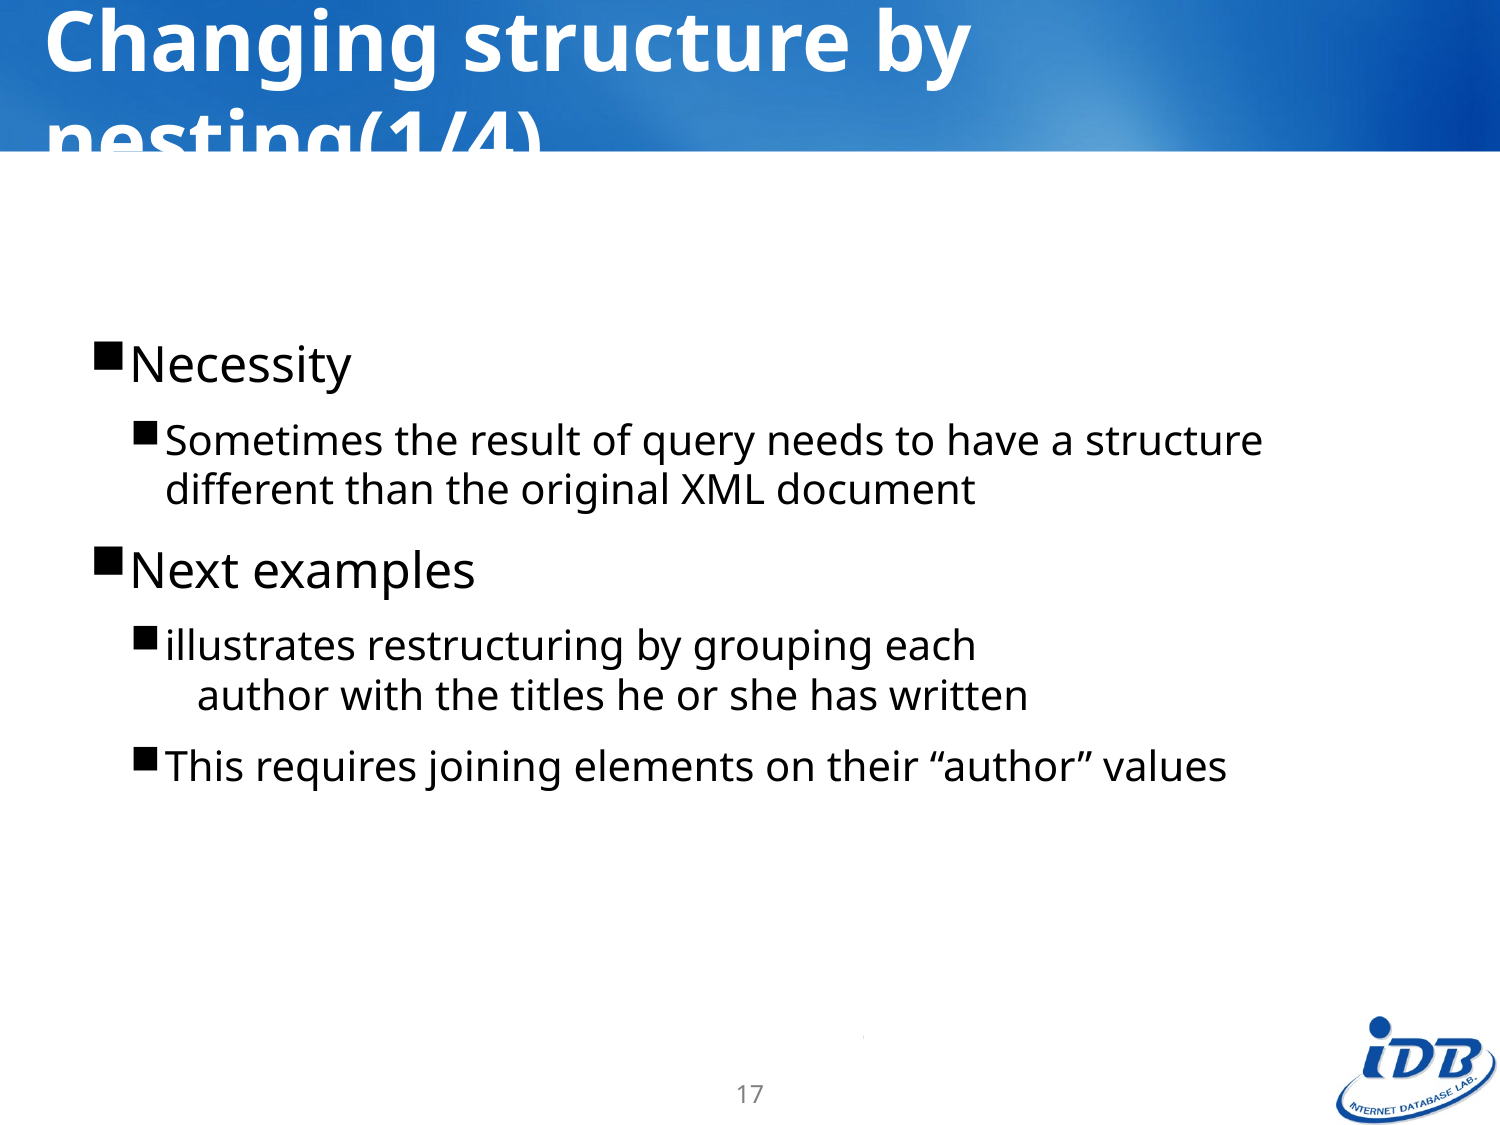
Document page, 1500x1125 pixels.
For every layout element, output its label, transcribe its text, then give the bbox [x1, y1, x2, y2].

title Changing structure by nesting(1/4) [28, 23, 1472, 153]
picture [0, 0, 1500, 1125]
text_box Necessity Sometimes the result of query needs to have a structure different than the original XML document Next examples illustrates restructuring by grouping each author with the titles he or she has written This requires joining elements on their “author” values [75, 324, 1450, 798]
slide_number 17 [688, 1078, 812, 1114]
